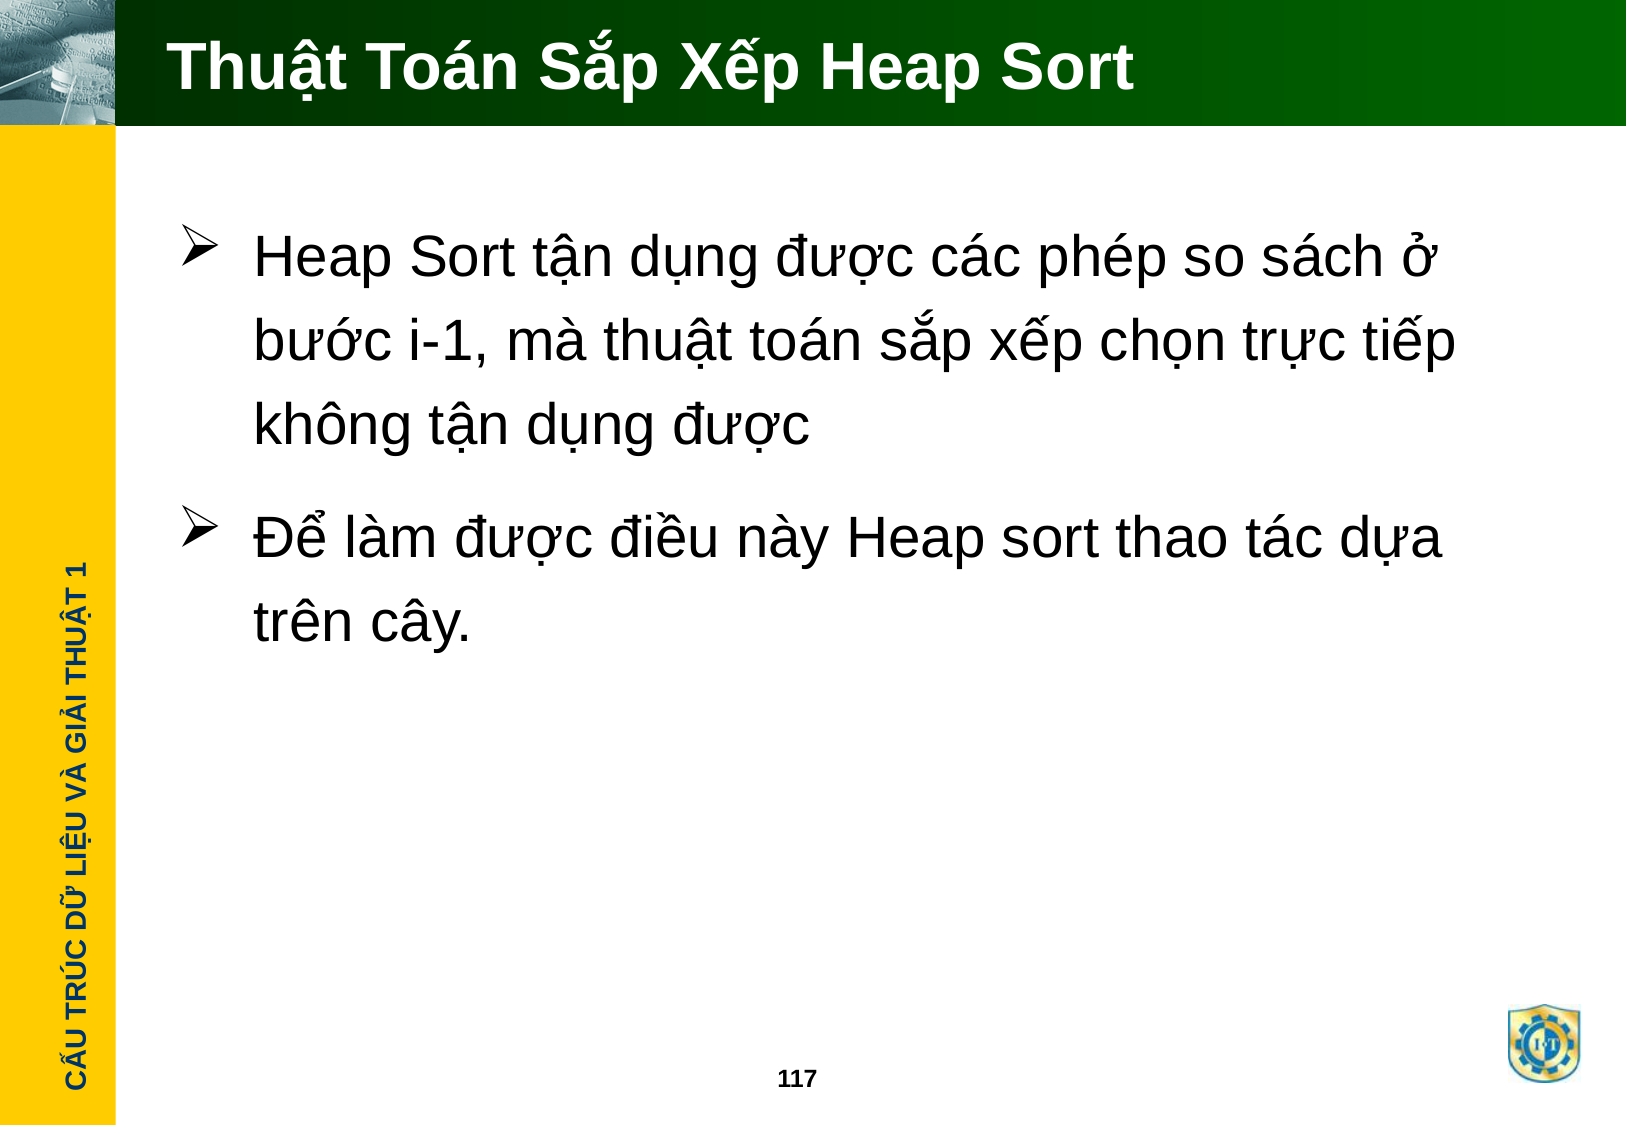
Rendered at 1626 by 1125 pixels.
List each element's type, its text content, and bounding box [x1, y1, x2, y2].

list Heap Sort tận dụng được các phép so sách ở bước i-1, mà thuật toán sắp xếp chọn trực tiếp không tận dụng được Để làm được điều này Heap sort thao tác dựa trên cây. [162, 196, 1569, 953]
picture [1508, 1004, 1581, 1083]
picture [0, 0, 116, 125]
title Thuật Toán Sắp Xếp Heap Sort [151, 12, 1593, 113]
